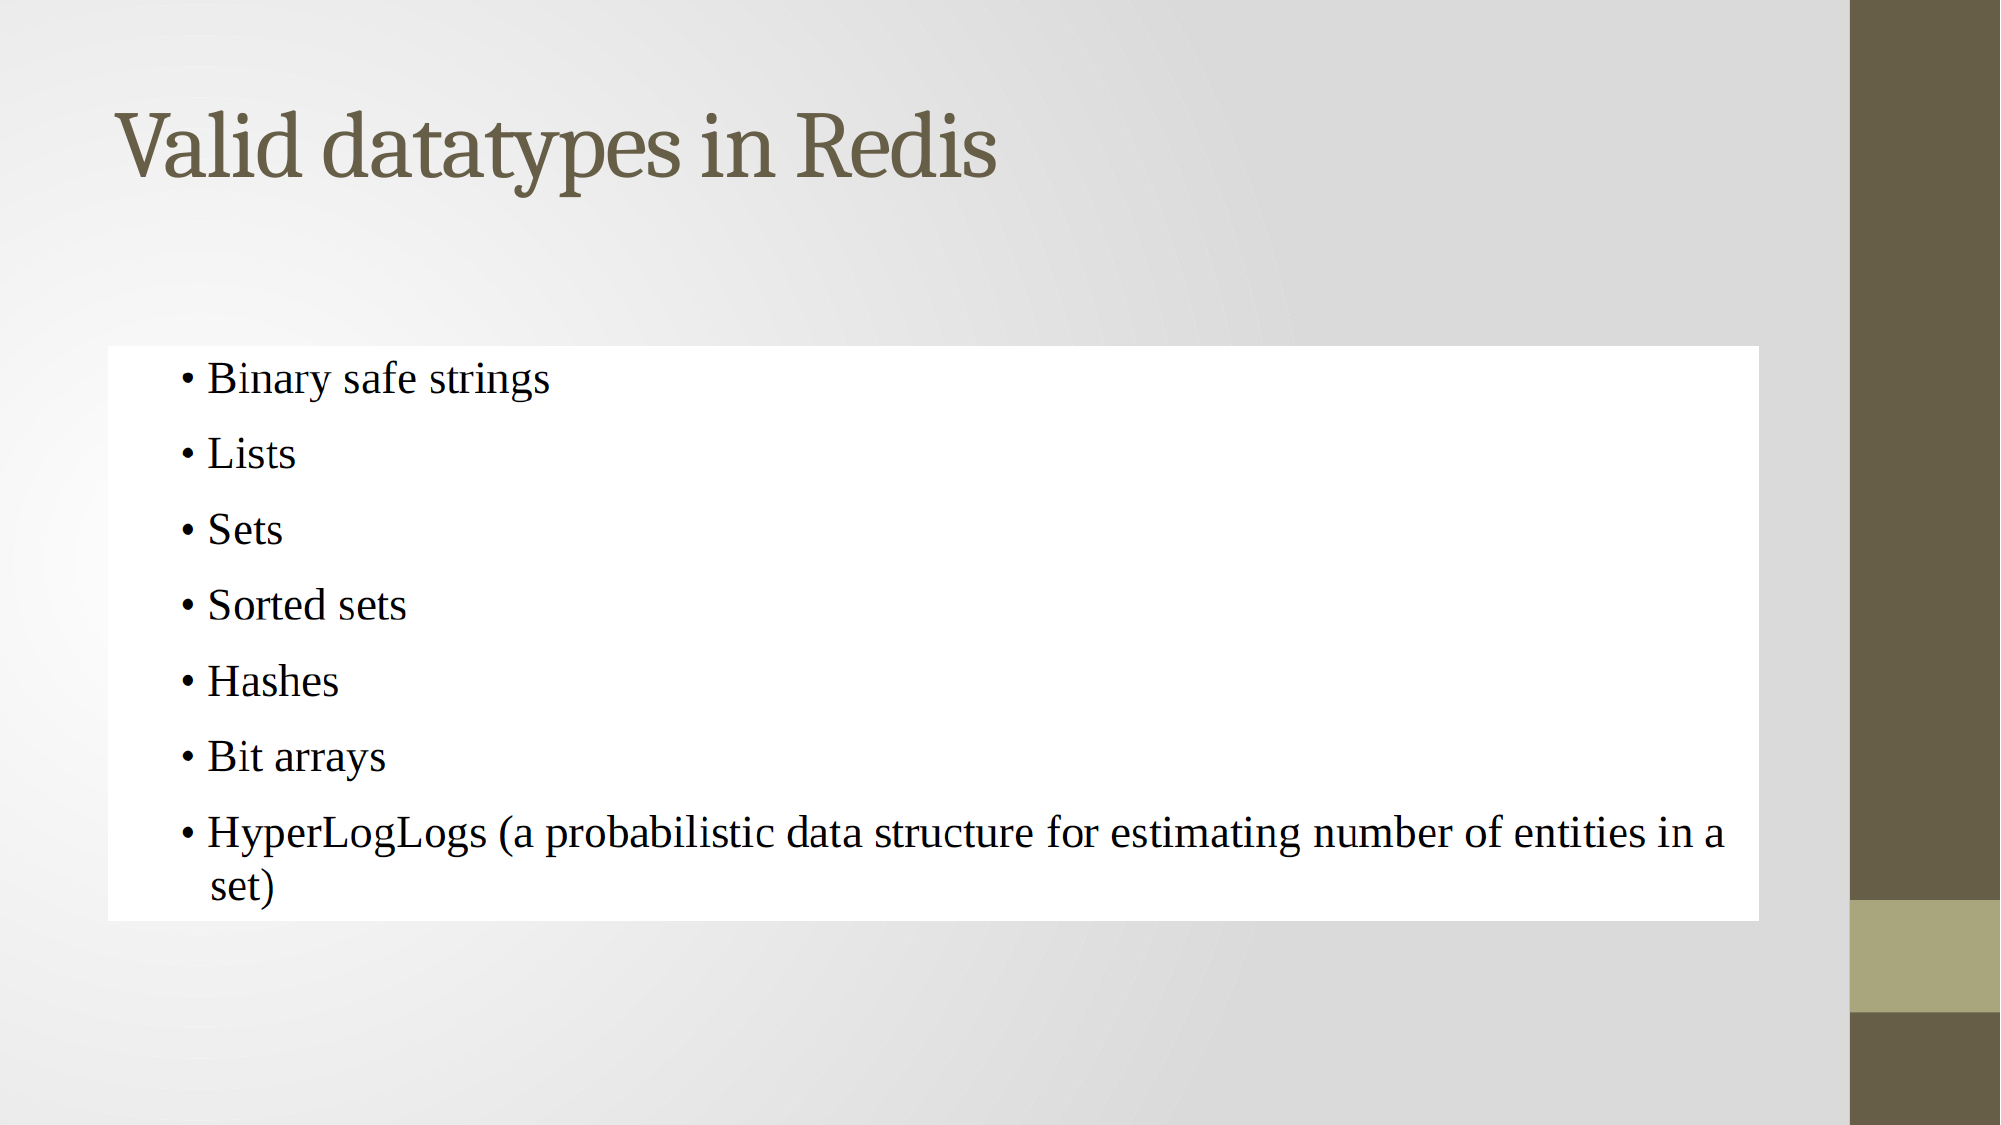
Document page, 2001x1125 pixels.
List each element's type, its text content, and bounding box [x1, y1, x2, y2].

title Valid datatypes in Redis [99, 45, 1767, 233]
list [107, 345, 1759, 922]
